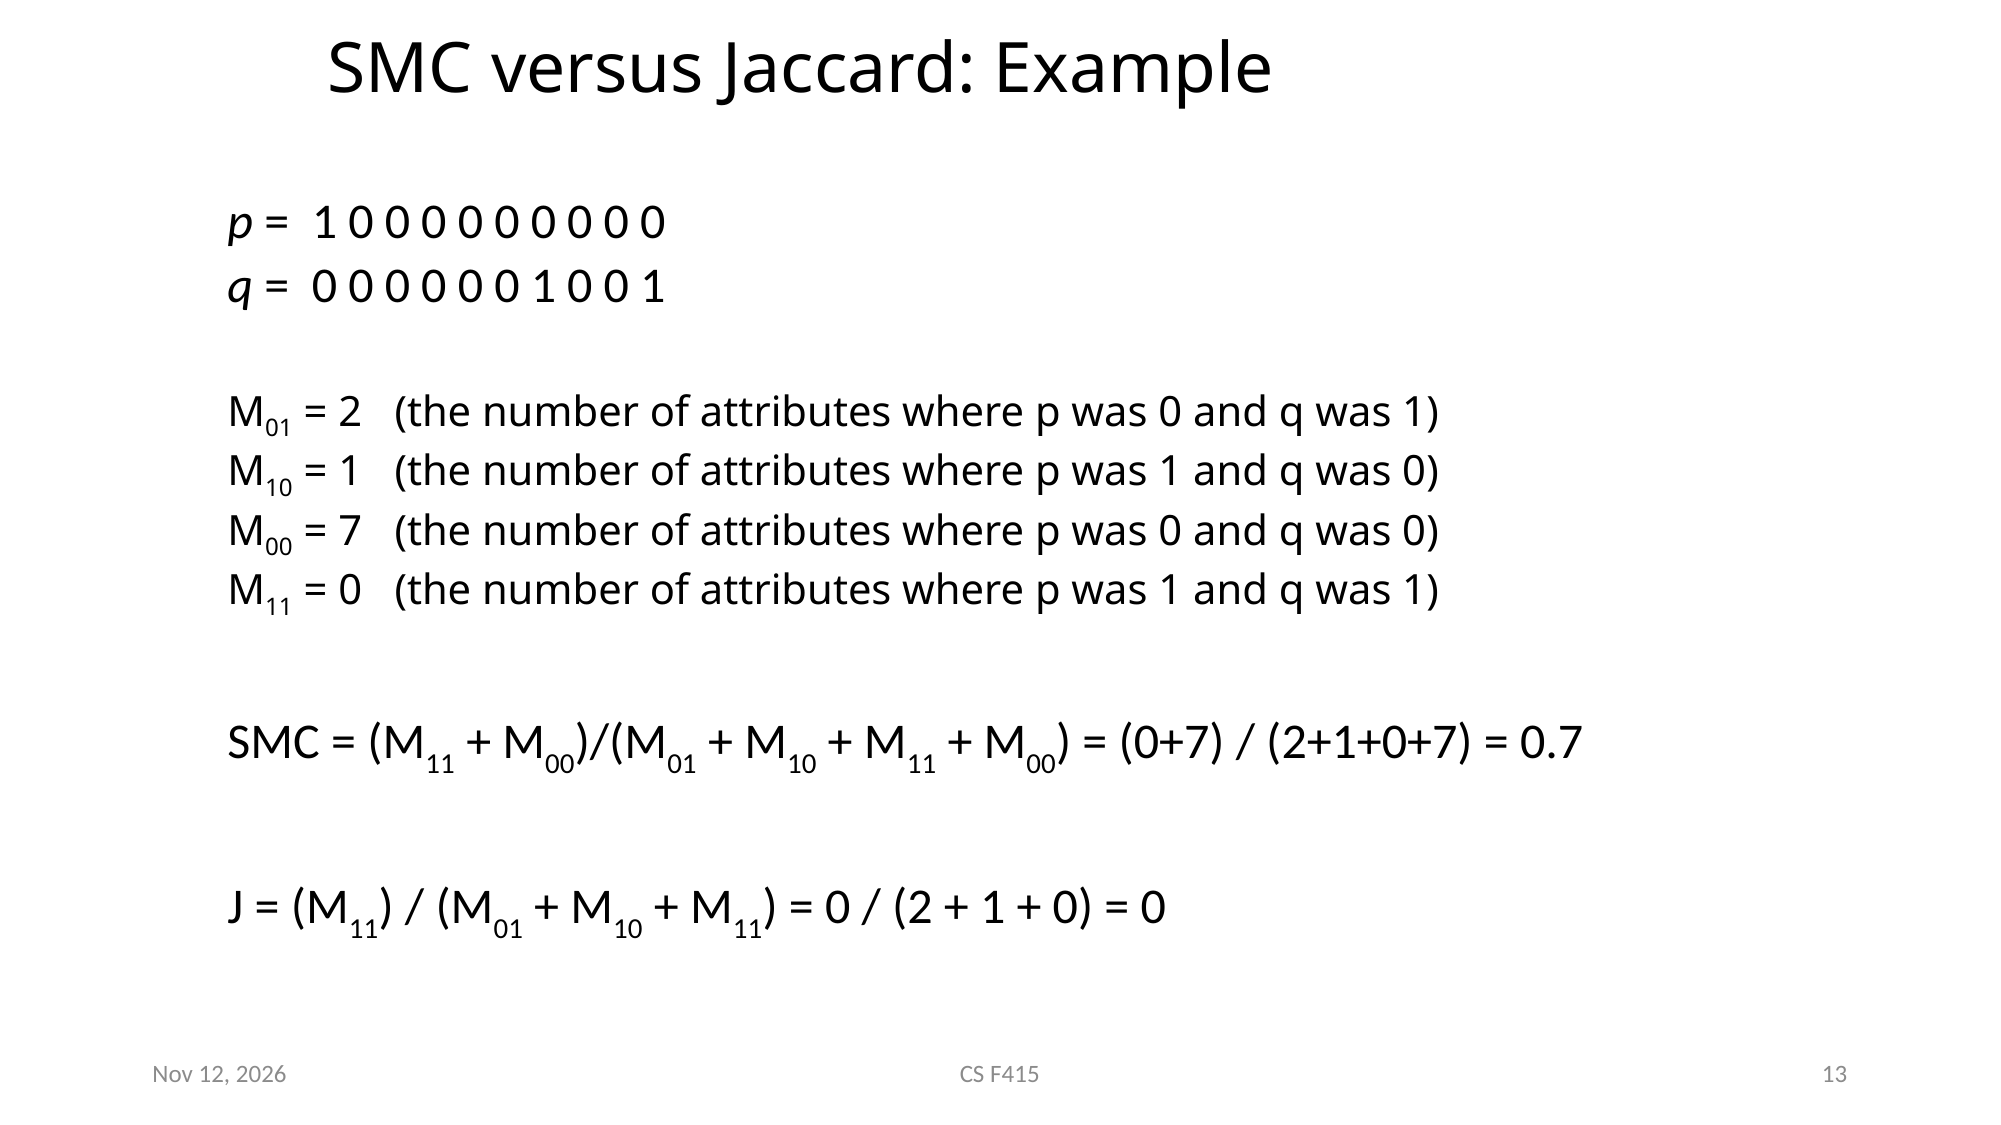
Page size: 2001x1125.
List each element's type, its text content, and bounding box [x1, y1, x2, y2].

list p = 1 0 0 0 0 0 0 0 0 0 q = 0 0 0 0 0 0 1 0 0 1 M01 = 2 (the number of attributes where p was 0 and q was 1) M10 = 1 (the number of attributes where p was 1 and q was 0) M00 = 7 (the number of attributes where p was 0 and q was 0) M11 = 0 (the number of attributes where p was 1 and q was 1) SMC = (M11 + M00)/(M01 + M10 + M11 + M00) = (0+7) / (2+1+0+7) = 0.7 J = (M11) / (M01 + M10 + M11) = 0 / (2 + 1 + 0) = 0 [212, 187, 1668, 1026]
slide_number 13 [1412, 1042, 1863, 1103]
footer CS F415 [662, 1042, 1338, 1103]
slide_number 6-Feb-19 [137, 1042, 588, 1103]
title SMC versus Jaccard: Example [312, 24, 1671, 116]
